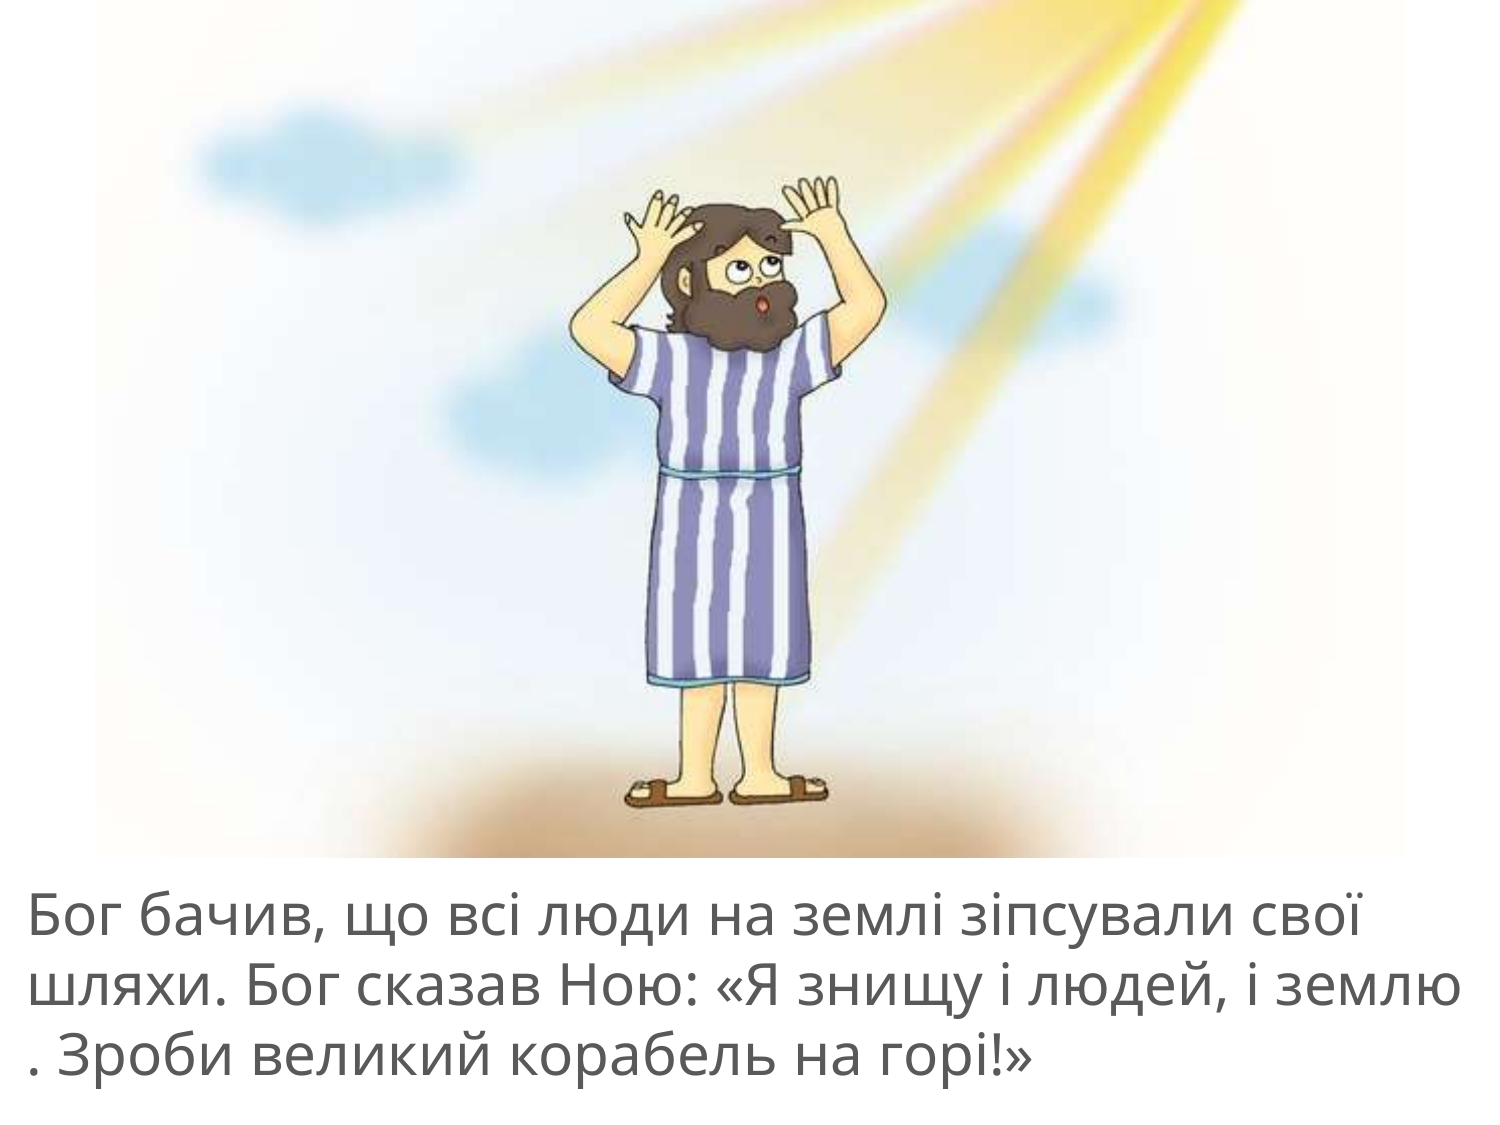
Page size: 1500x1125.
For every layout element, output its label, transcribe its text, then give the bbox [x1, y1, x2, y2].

text_box Бог бачив, що всі люди на землі зіпсували свої шляхи. Бог сказав Ною: «Я знищу і людей, і землю . Зроби великий корабель на горі!» [11, 869, 1483, 1095]
picture [94, 0, 1405, 858]
